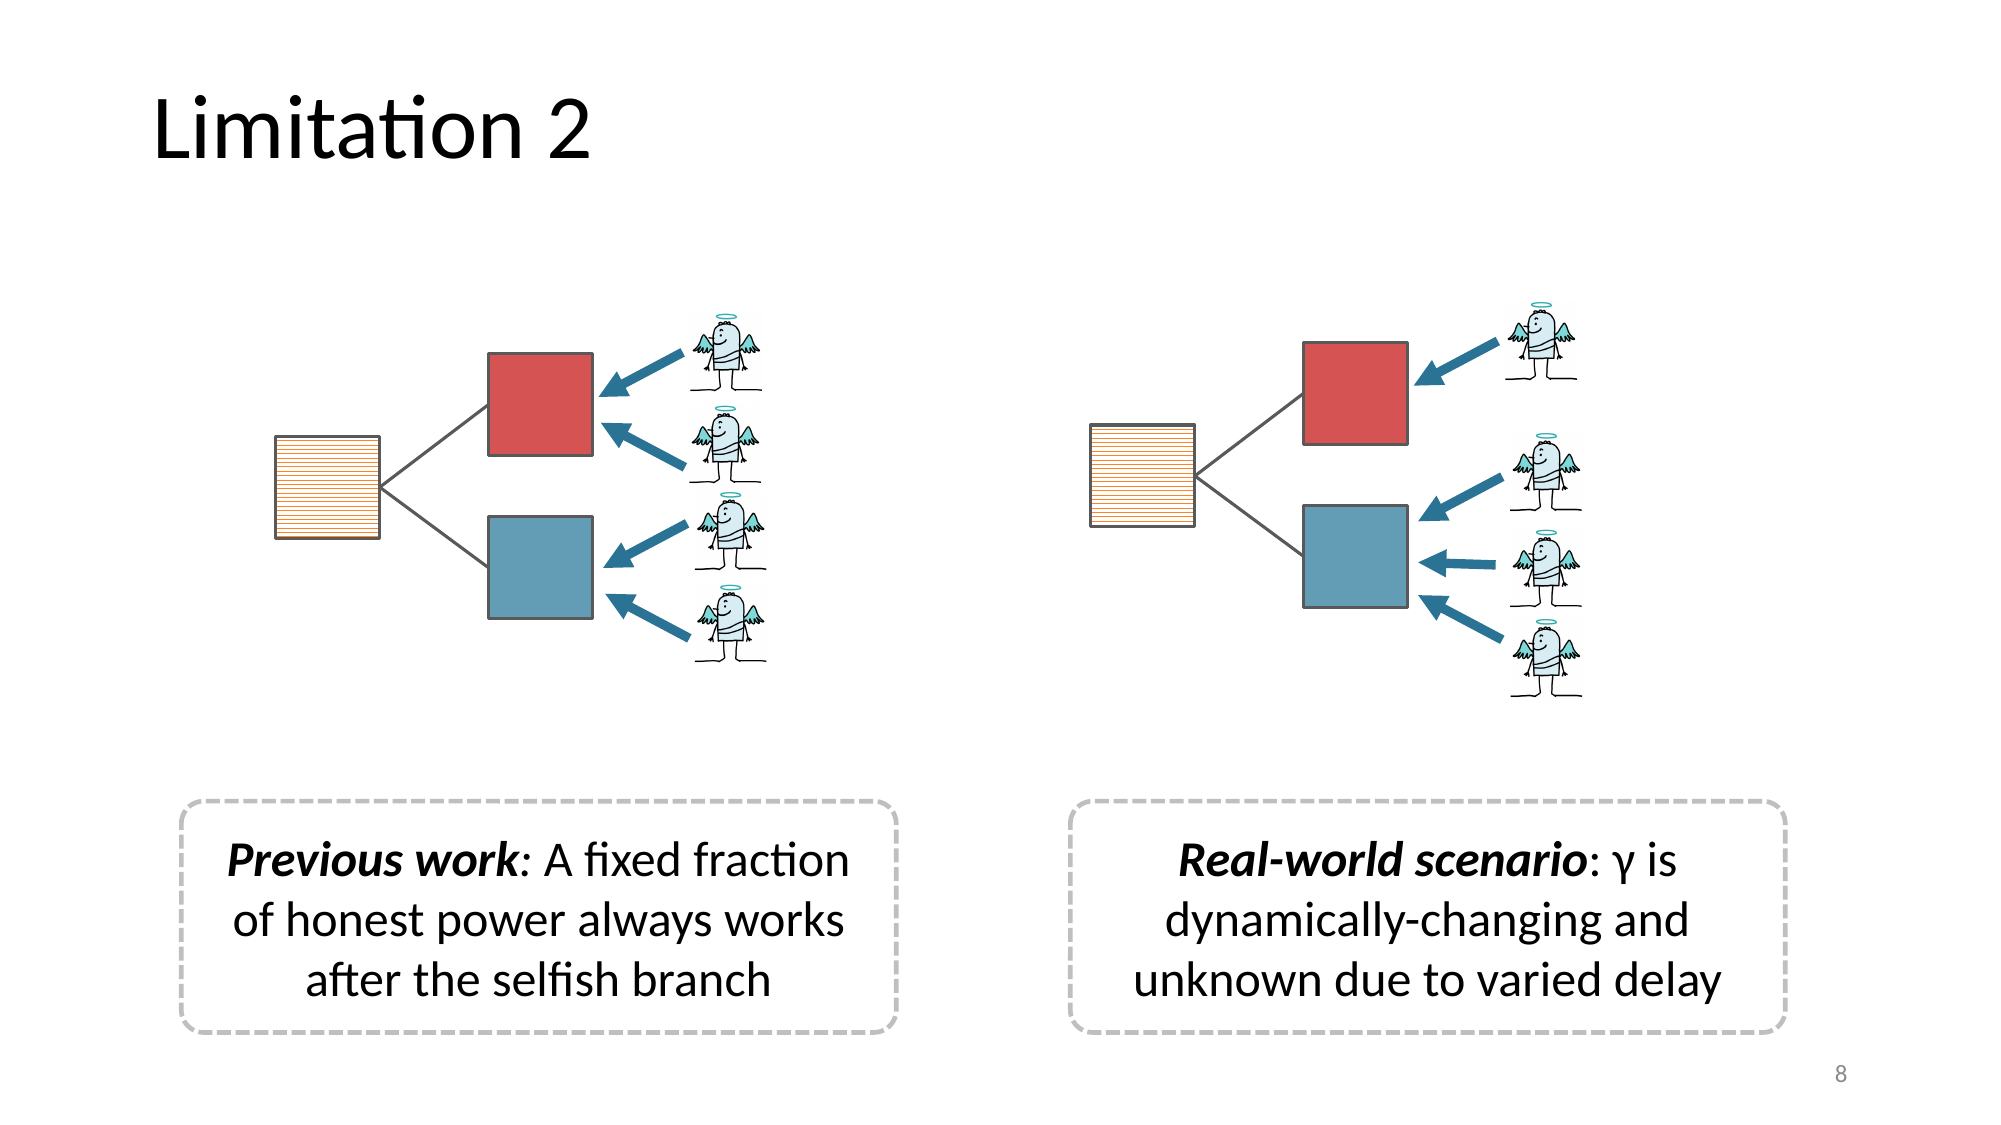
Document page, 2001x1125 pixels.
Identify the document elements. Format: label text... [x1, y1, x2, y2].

picture [689, 403, 761, 488]
text_box [488, 353, 593, 456]
text_box [488, 516, 593, 619]
picture [694, 490, 767, 574]
text_box Previous work: A fixed fraction of honest power always works after the selfish branch [180, 800, 898, 1034]
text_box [379, 487, 489, 568]
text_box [379, 404, 489, 487]
slide_number 8 [1412, 1042, 1863, 1103]
text_box [275, 436, 379, 539]
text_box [598, 352, 683, 397]
picture [694, 582, 767, 667]
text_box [1070, 300, 1786, 1033]
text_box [600, 422, 685, 468]
picture [690, 311, 762, 396]
title Limitation 2 [137, 59, 1863, 198]
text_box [605, 593, 690, 639]
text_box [602, 523, 688, 568]
